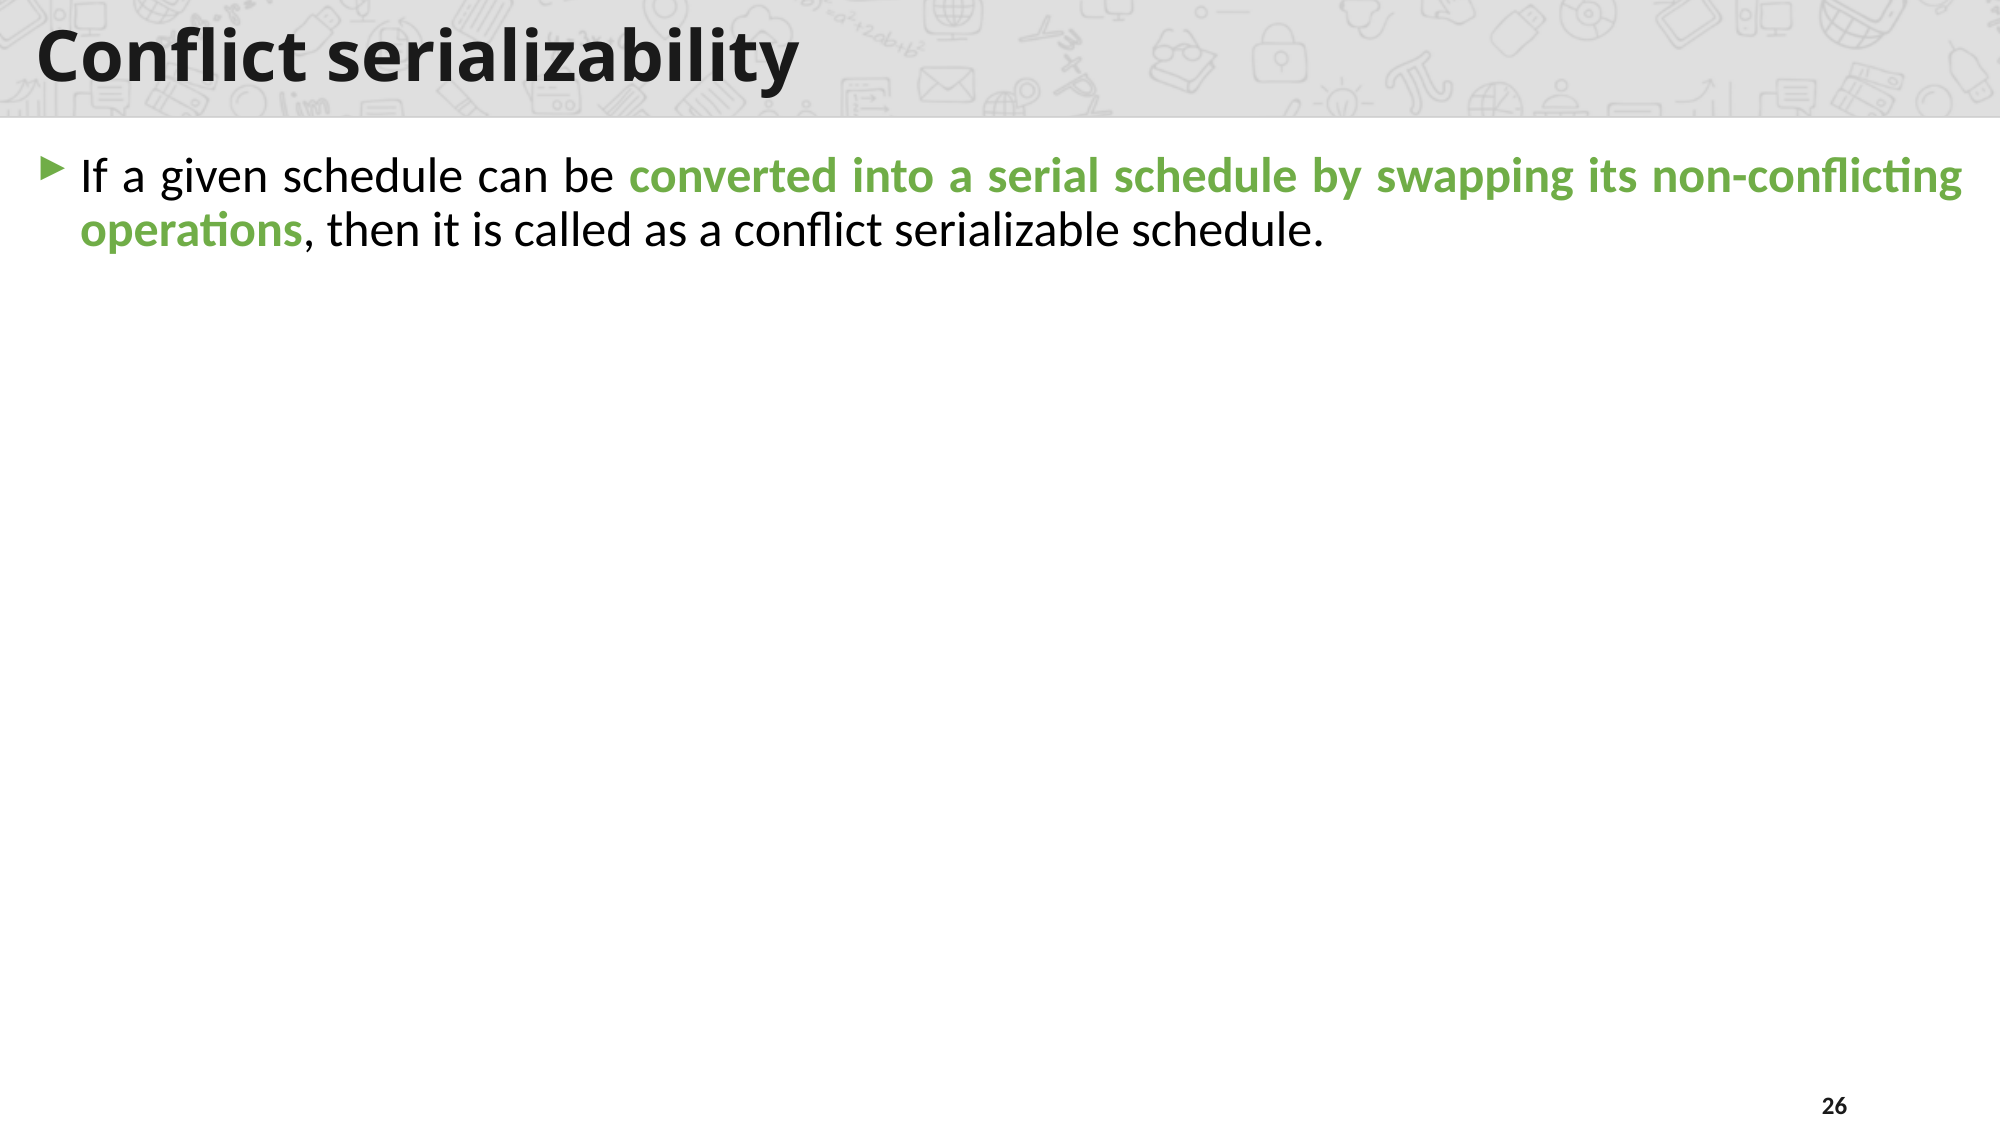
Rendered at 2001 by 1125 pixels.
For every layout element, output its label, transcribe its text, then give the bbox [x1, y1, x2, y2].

title Conflict serializability [0, 0, 2000, 117]
list If a given schedule can be converted into a serial schedule by swapping its non-conflicting operations, then it is called as a conflict serializable schedule. [21, 141, 1979, 1059]
